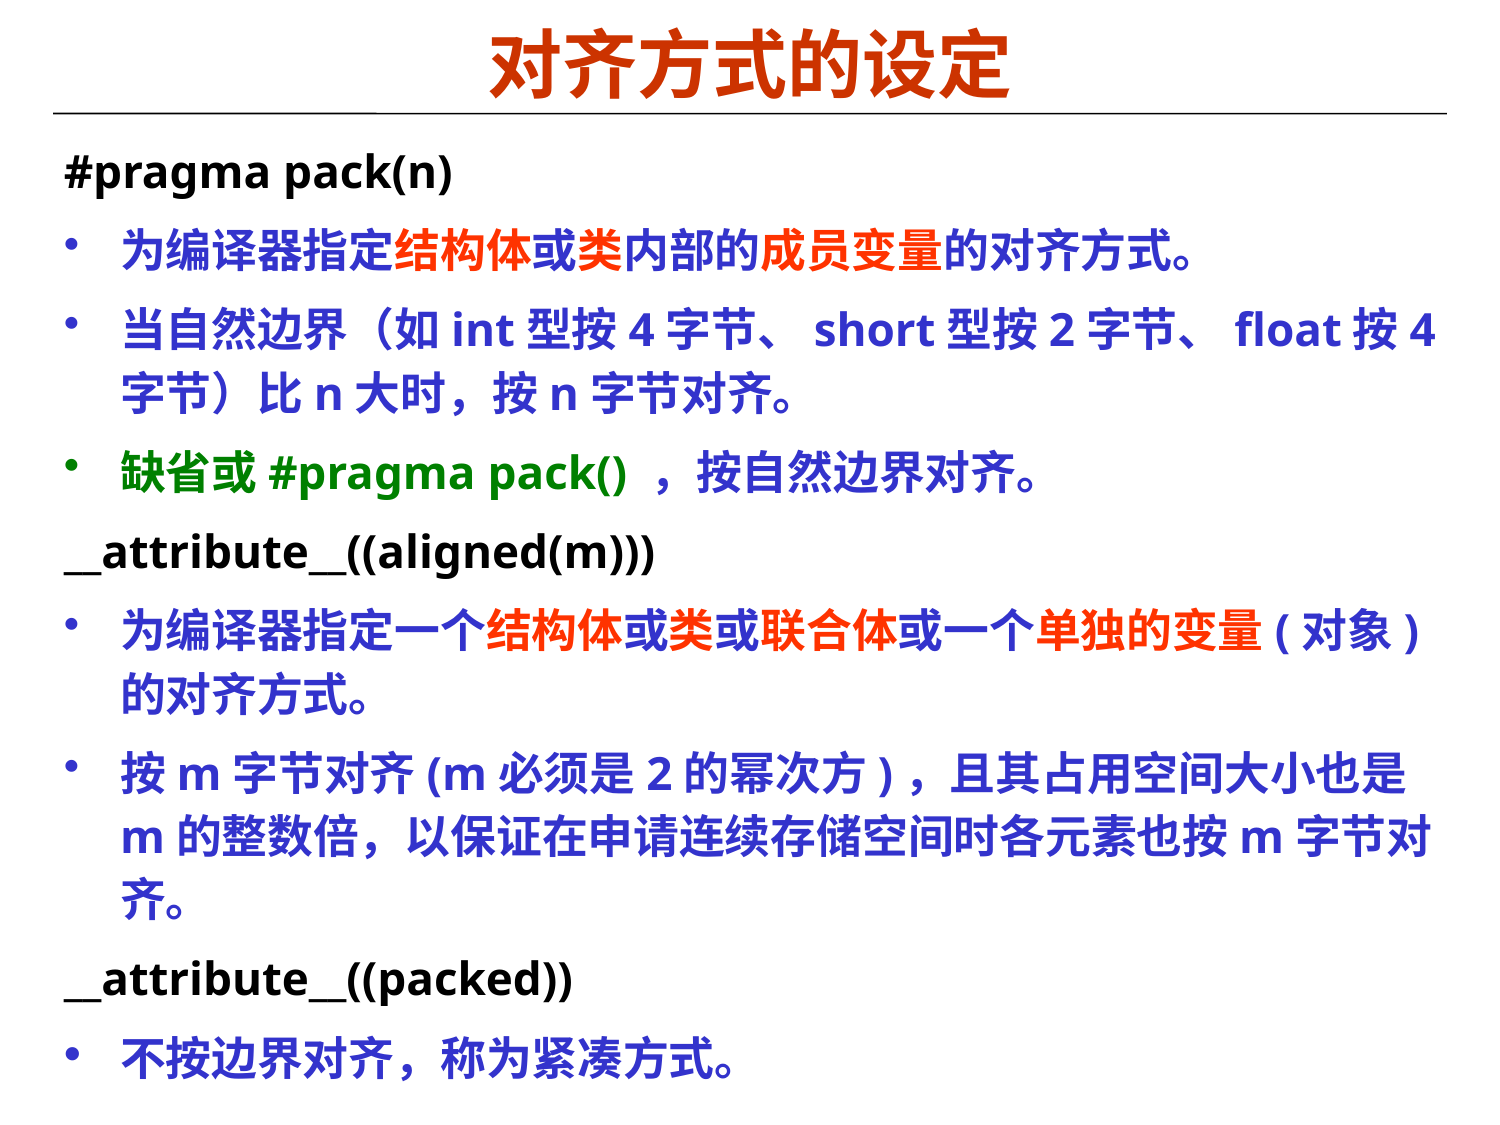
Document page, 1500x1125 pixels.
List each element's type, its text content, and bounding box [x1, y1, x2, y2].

list #pragma pack(n) 为编译器指定结构体或类内部的成员变量的对齐方式。 当自然边界（如int型按4字节、short型按2字节、float按4字节）比n大时，按n字节对齐。 缺省或#pragma pack() ，按自然边界对齐。 __attribute__((aligned(m))) 为编译器指定一个结构体或类或联合体或一个单独的变量(对象)的对齐方式。 按m字节对齐(m必须是2的幂次方)，且其占用空间大小也是m的整数倍，以保证在申请连续存储空间时各元素也按m字节对齐。 __attribute__((packed)) 不按边界对齐，称为紧凑方式。 [48, 126, 1460, 1043]
title 对齐方式的设定 [74, 15, 1426, 109]
